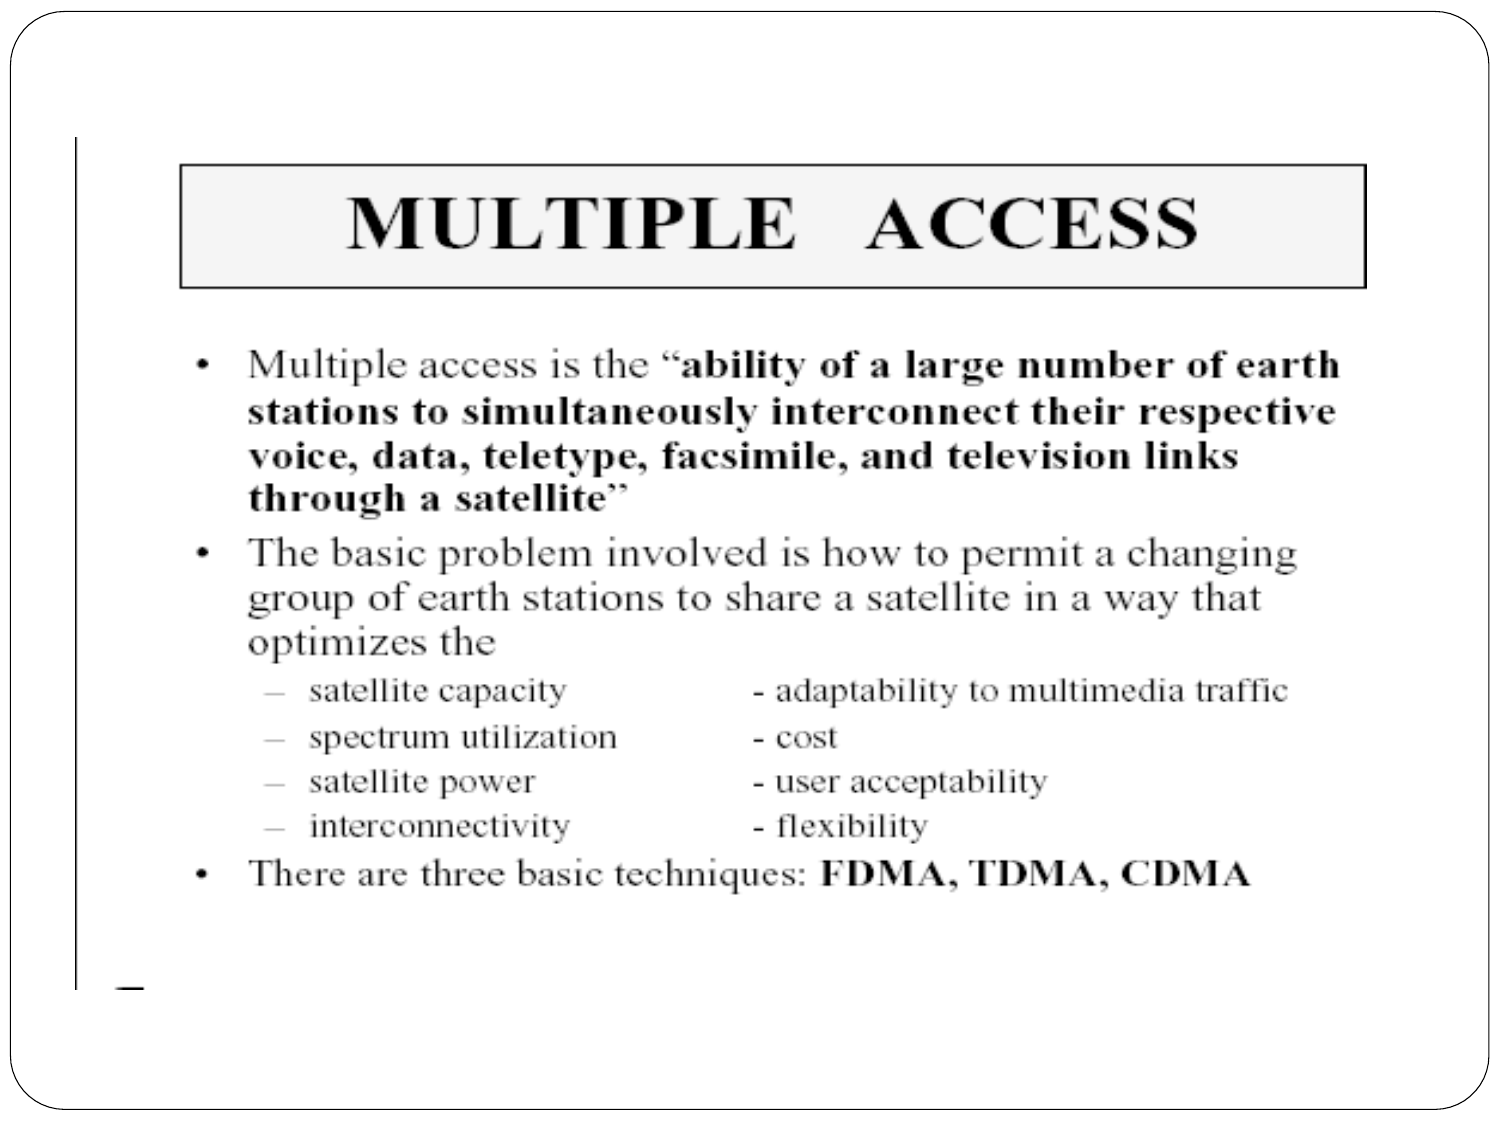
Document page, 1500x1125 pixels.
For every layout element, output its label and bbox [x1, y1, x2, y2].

picture [74, 137, 1368, 991]
